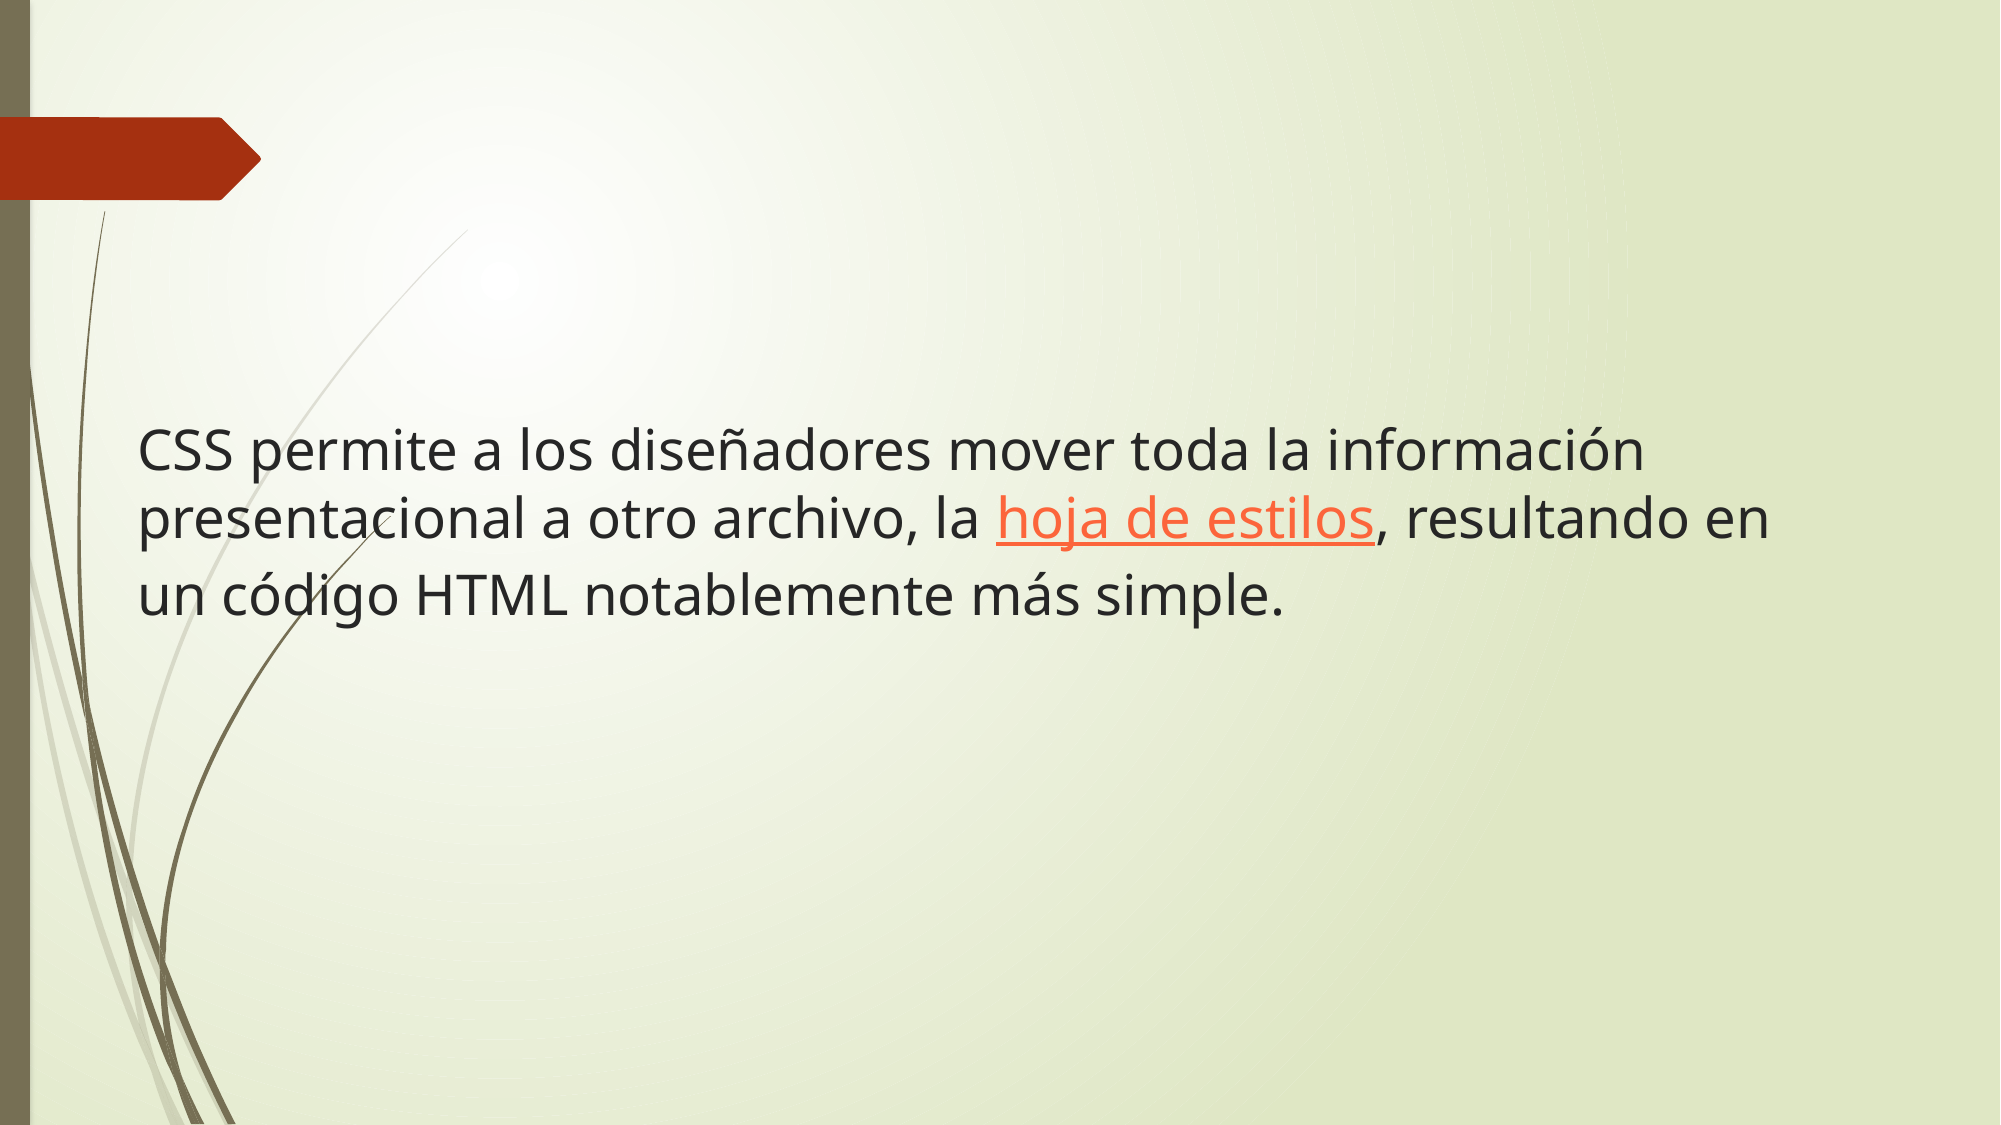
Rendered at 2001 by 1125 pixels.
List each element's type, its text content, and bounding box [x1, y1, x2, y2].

title CSS permite a los diseñadores mover toda la información presentacional a otro archivo, la hoja de estilos, resultando en un código HTML notablemente más simple. [122, 407, 1803, 680]
